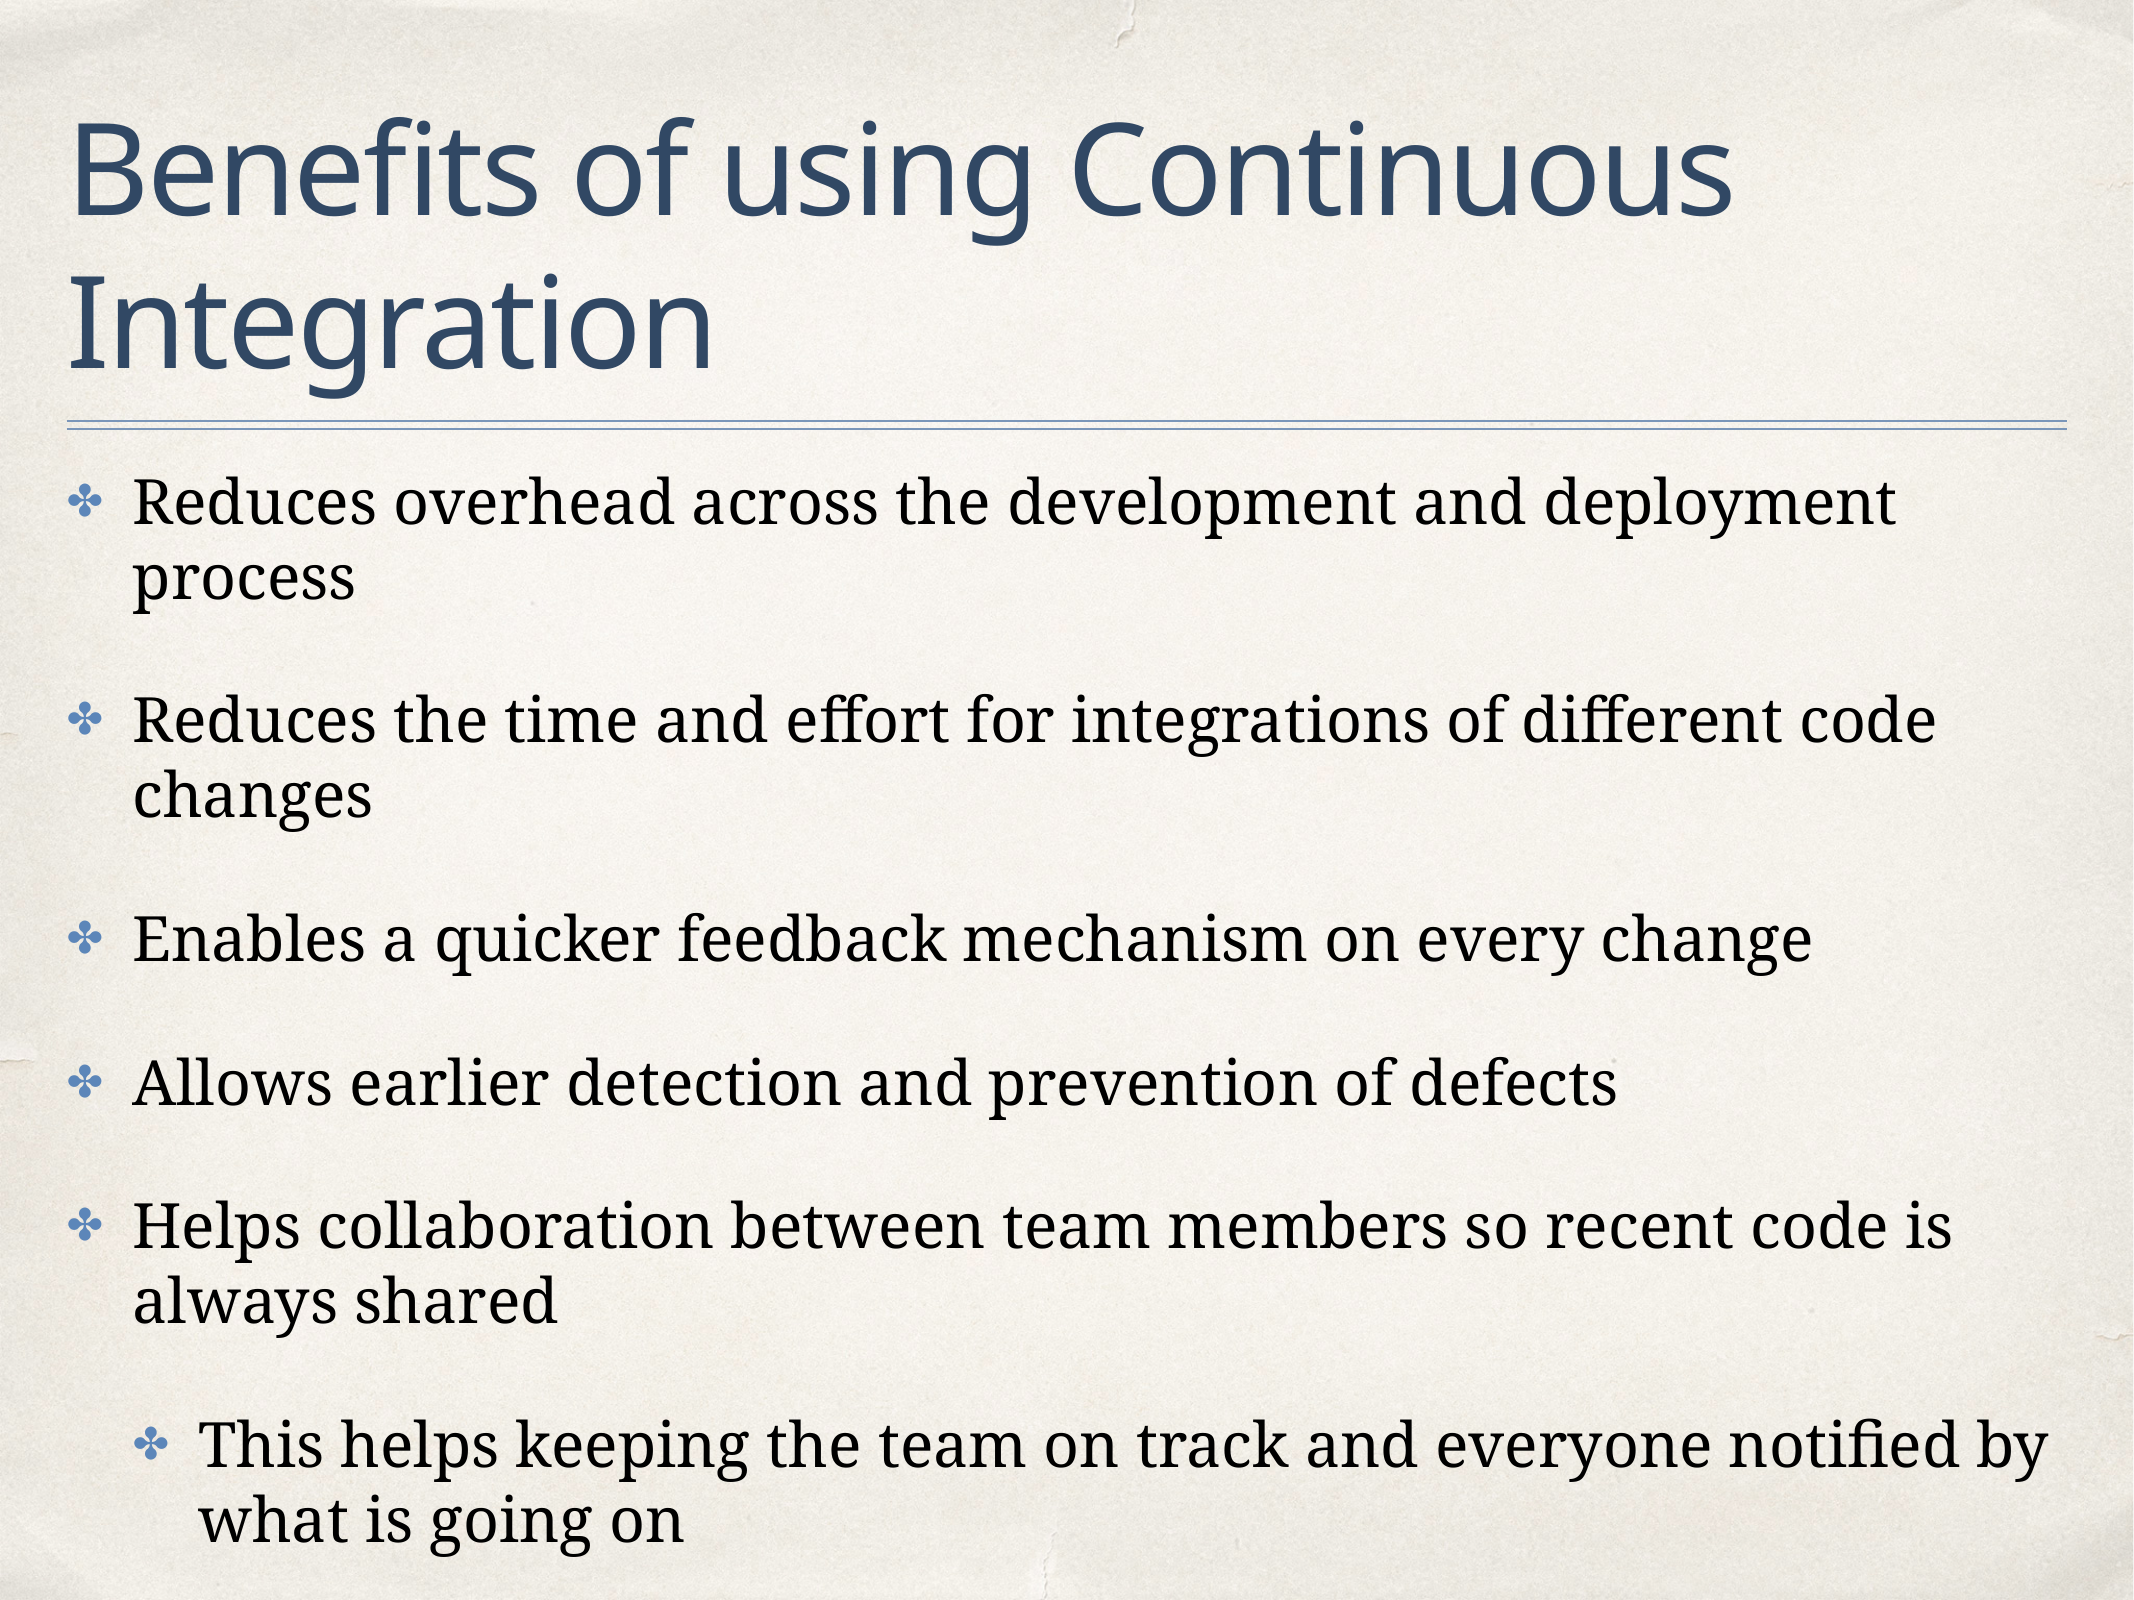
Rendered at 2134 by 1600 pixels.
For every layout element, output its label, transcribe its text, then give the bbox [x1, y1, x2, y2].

list Reduces overhead across the development and deployment process Reduces the time and effort for integrations of different code changes Enables a quicker feedback mechanism on every change Allows earlier detection and prevention of defects Helps collaboration between team members so recent code is always shared This helps keeping the team on track and everyone notified by what is going on [57, 489, 2076, 1528]
title Benefits of using Continuous Integration [57, 72, 2076, 409]
picture [0, 0, 2134, 1600]
